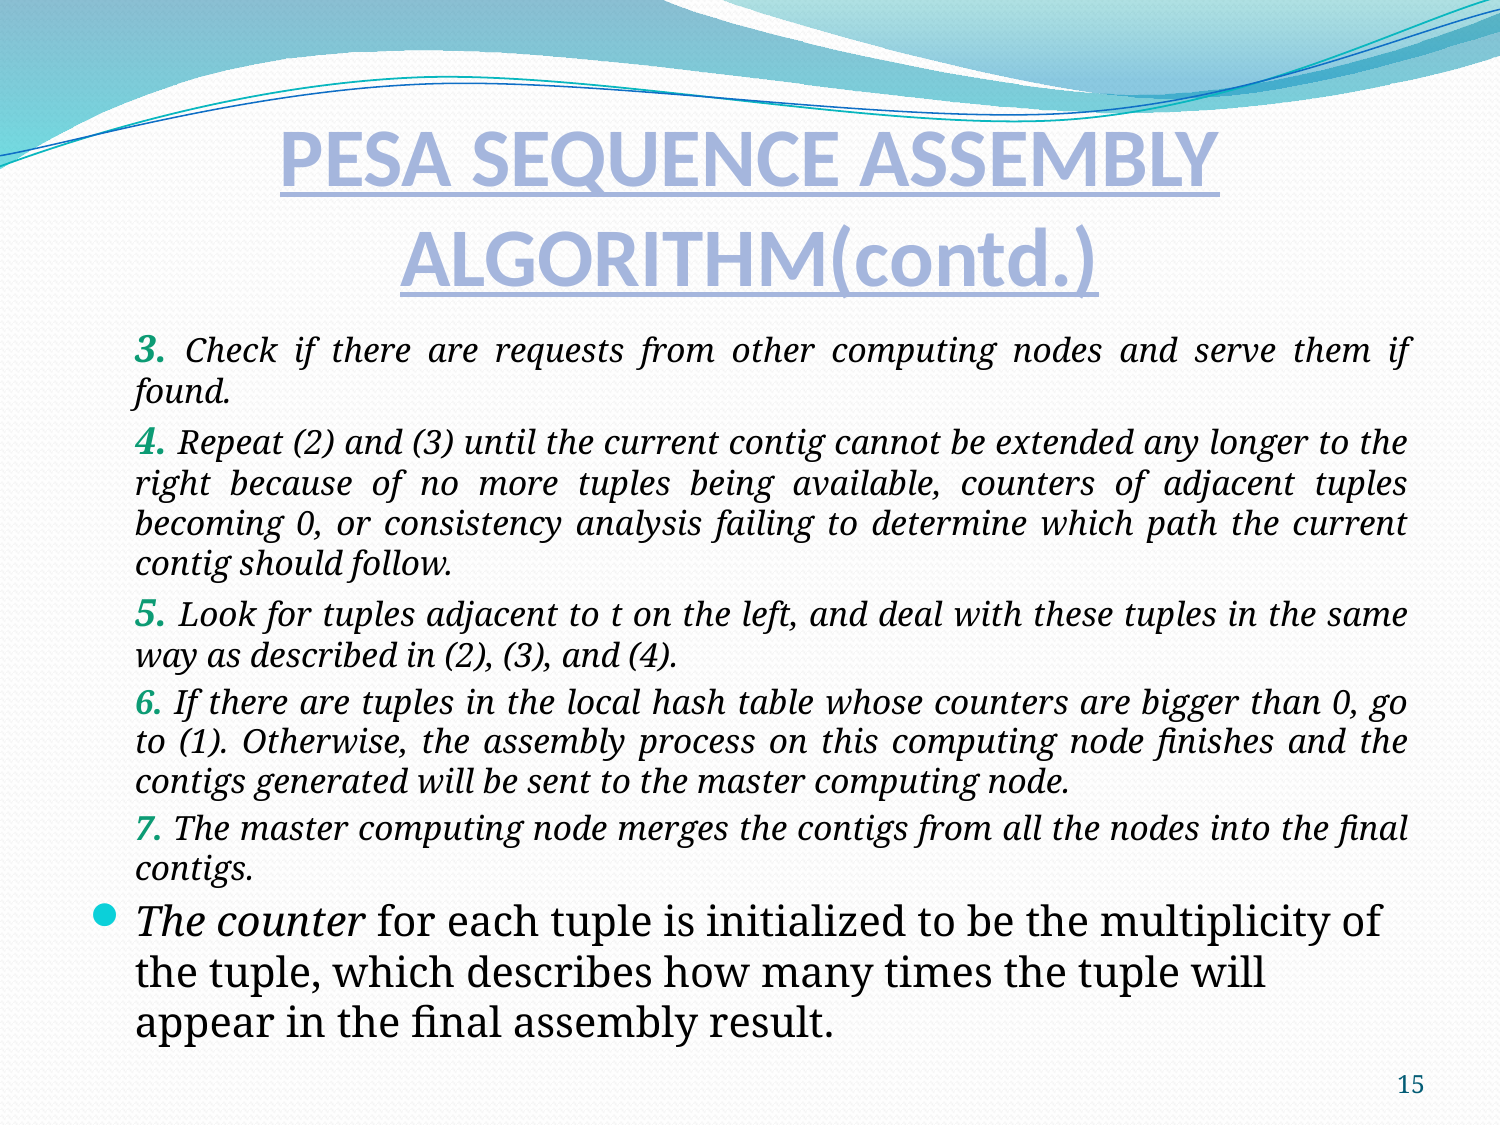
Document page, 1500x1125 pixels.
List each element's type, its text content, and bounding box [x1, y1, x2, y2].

list 3. Check if there are requests from other computing nodes and serve them if found. 4. Repeat (2) and (3) until the current contig cannot be extended any longer to the right because of no more tuples being available, counters of adjacent tuples becoming 0, or consistency analysis failing to determine which path the current contig should follow. 5. Look for tuples adjacent to t on the left, and deal with these tuples in the same way as described in (2), (3), and (4). 6. If there are tuples in the local hash table whose counters are bigger than 0, go to (1). Otherwise, the assembly process on this computing node finishes and the contigs generated will be sent to the master computing node. 7. The master computing node merges the contigs from all the nodes into the final contigs. The counter for each tuple is initialized to be the multiplicity of the tuple, which describes how many times the tuple will appear in the final assembly result. [75, 317, 1425, 1075]
title PESA SEQUENCE ASSEMBLY ALGORITHM(contd.) [75, 115, 1425, 303]
slide_number 15 [1299, 1042, 1425, 1103]
